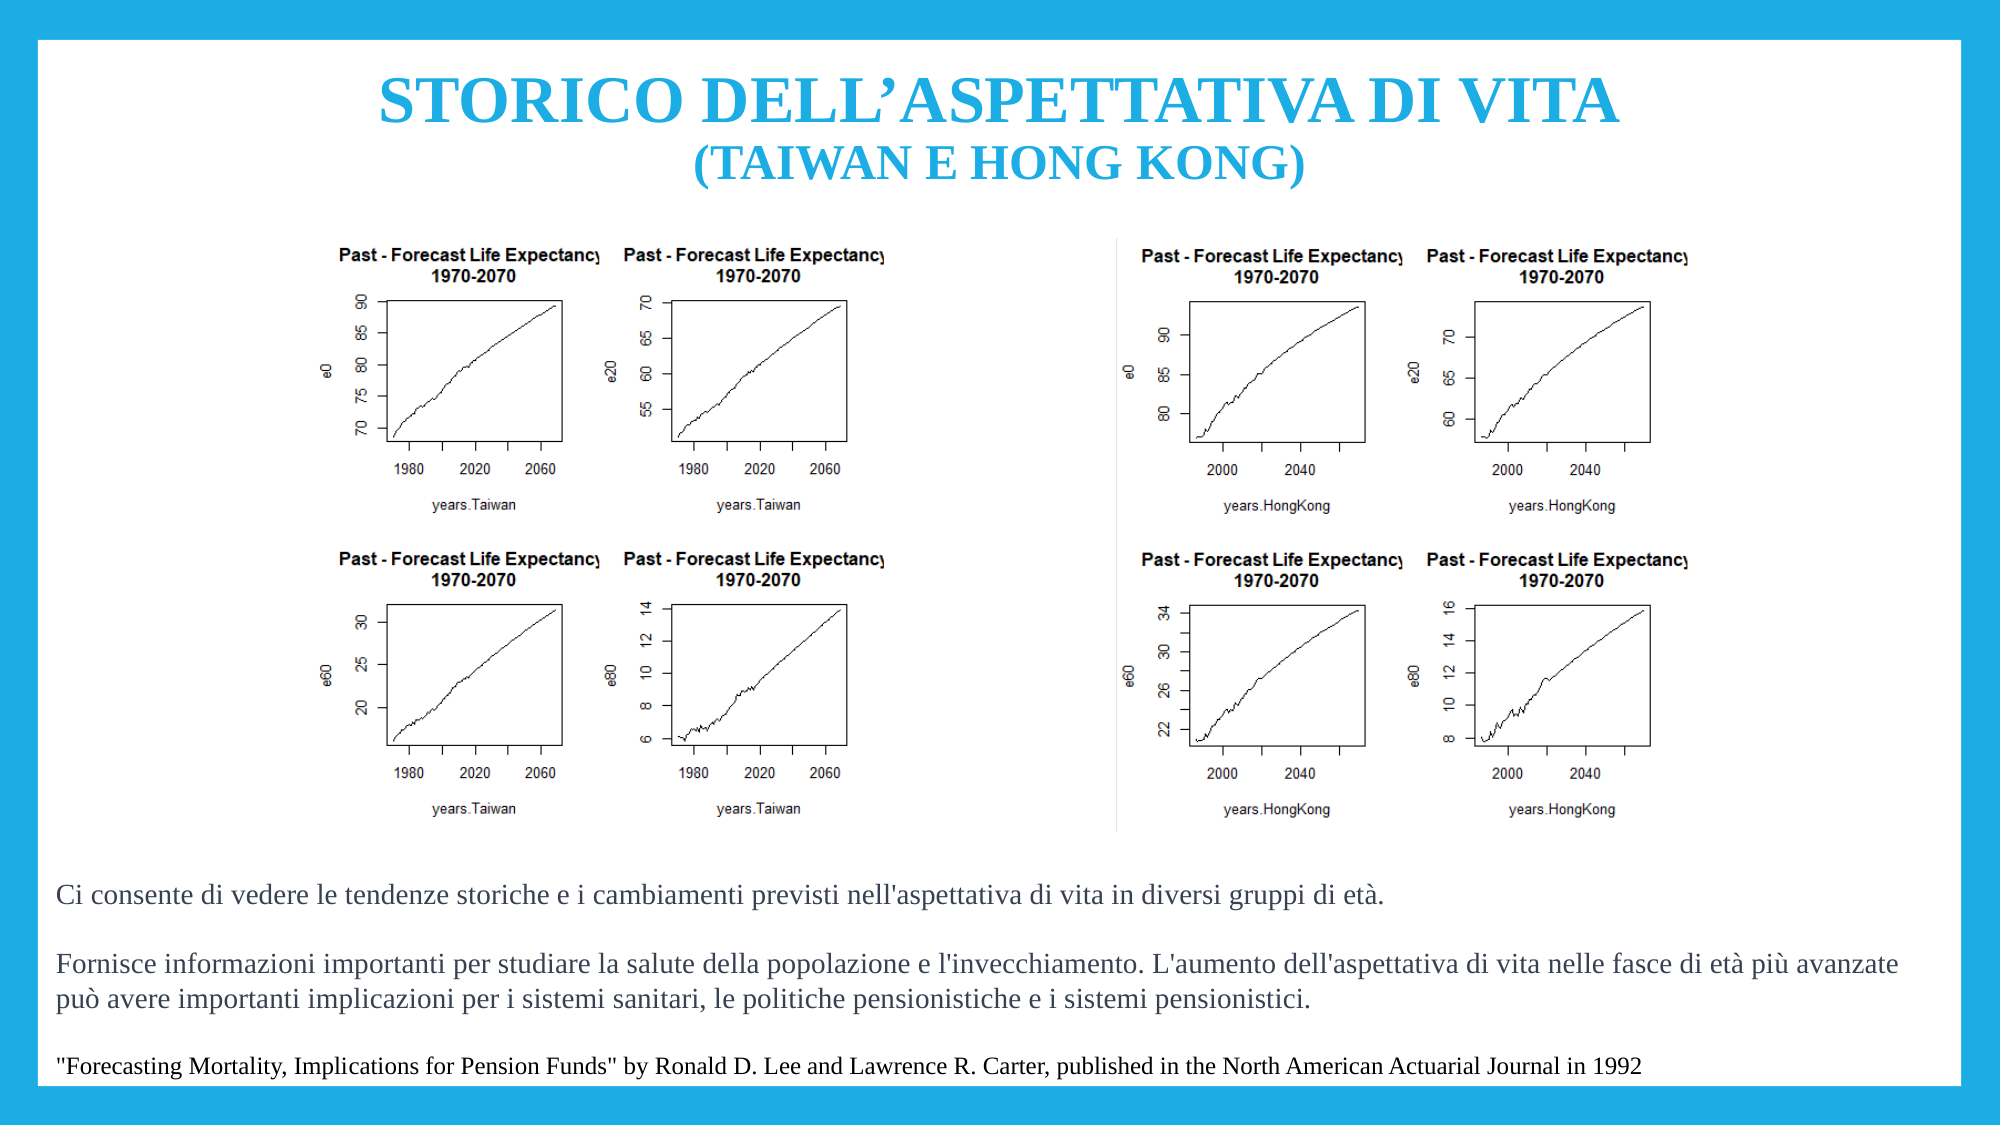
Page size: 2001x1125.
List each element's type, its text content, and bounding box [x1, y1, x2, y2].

text_box Ci consente di vedere le tendenze storiche e i cambiamenti previsti nell'aspettativa di vita in diversi gruppi di età. Fornisce informazioni importanti per studiare la salute della popolazione e l'invecchiamento. L'aumento dell'aspettativa di vita nelle fasce di età più avanzate può avere importanti implicazioni per i sistemi sanitari, le politiche pensionistiche e i sistemi pensionistici. "Forecasting Mortality, Impli­cations for Pension Funds" by Ronald D. Lee and Lawrence R. Carter, published in the North American Actuarial Journal in 1992 [41, 867, 1922, 1122]
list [318, 238, 905, 827]
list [1116, 238, 1703, 833]
title STORICO DELL’ASPETTATIVA DI VITA (TAIWAN E HONG KONG) [189, 16, 1810, 239]
